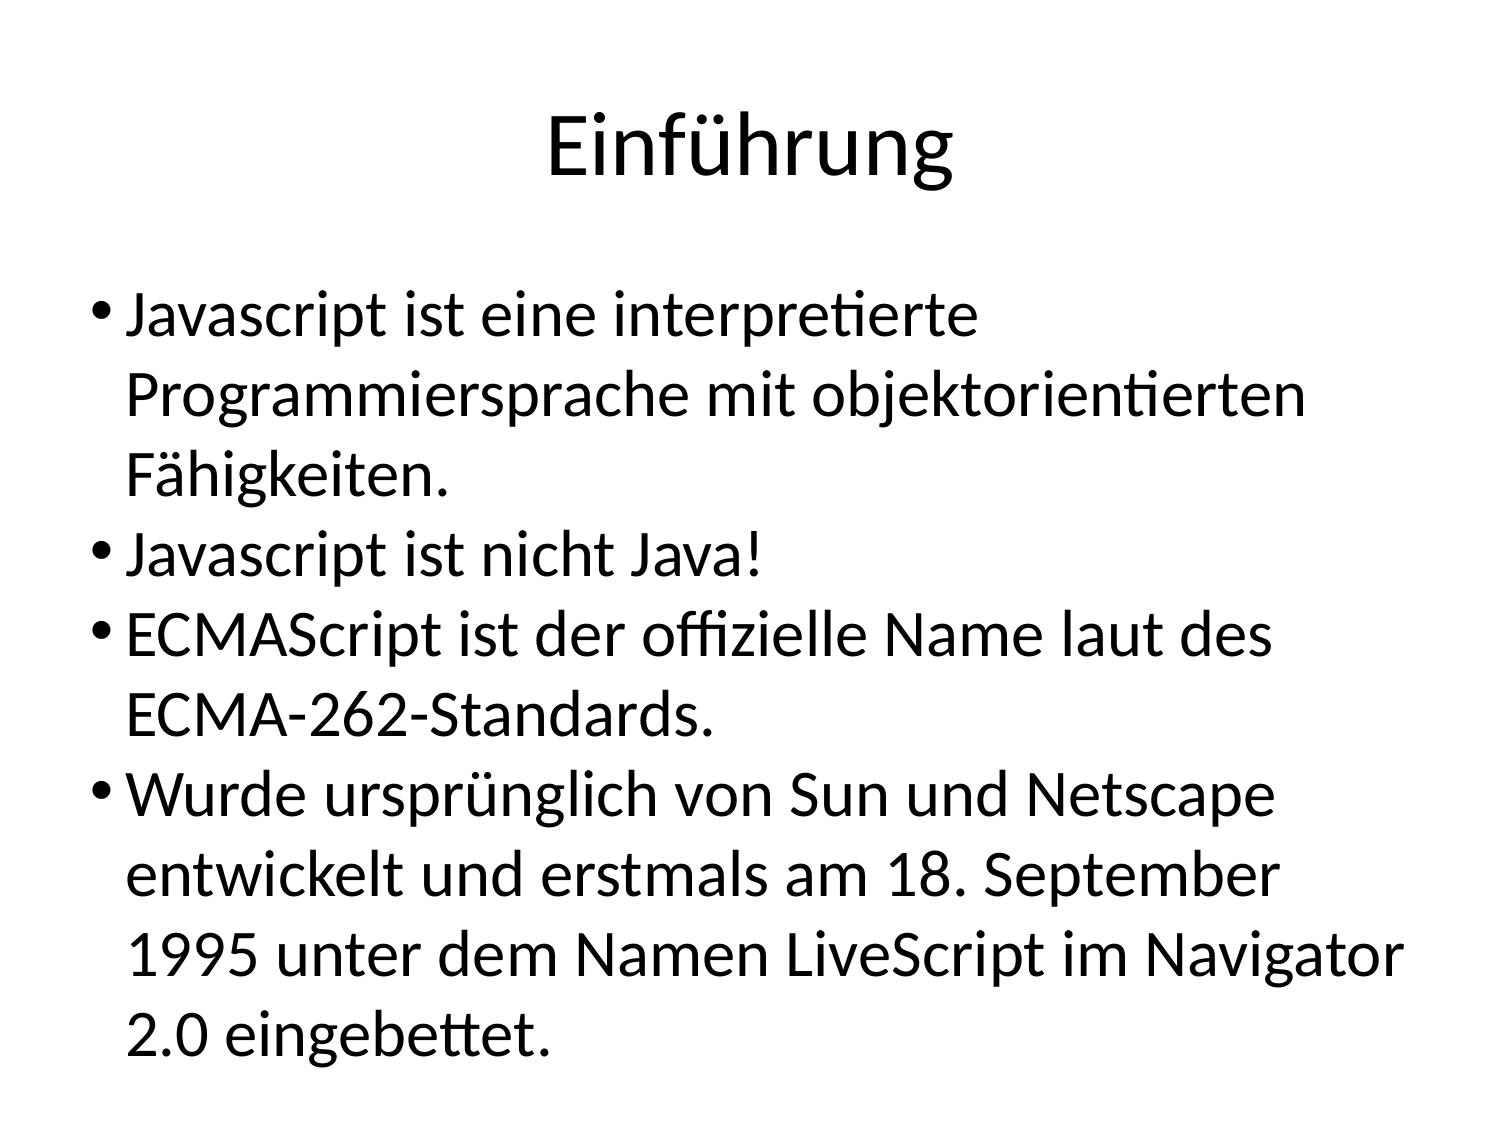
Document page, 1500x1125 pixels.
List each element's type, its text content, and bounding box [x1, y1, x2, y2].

text_box Einführung [75, 45, 1425, 233]
text_box Javascript ist eine interpretierte Programmiersprache mit objektorientierten Fähigkeiten. Javascript ist nicht Java! ECMAScript ist der offizielle Name laut des ECMA-262-Standards. Wurde ursprünglich von Sun und Netscape entwickelt und erstmals am 18. September 1995 unter dem Namen LiveScript im Navigator 2.0 eingebettet. [75, 262, 1425, 1086]
